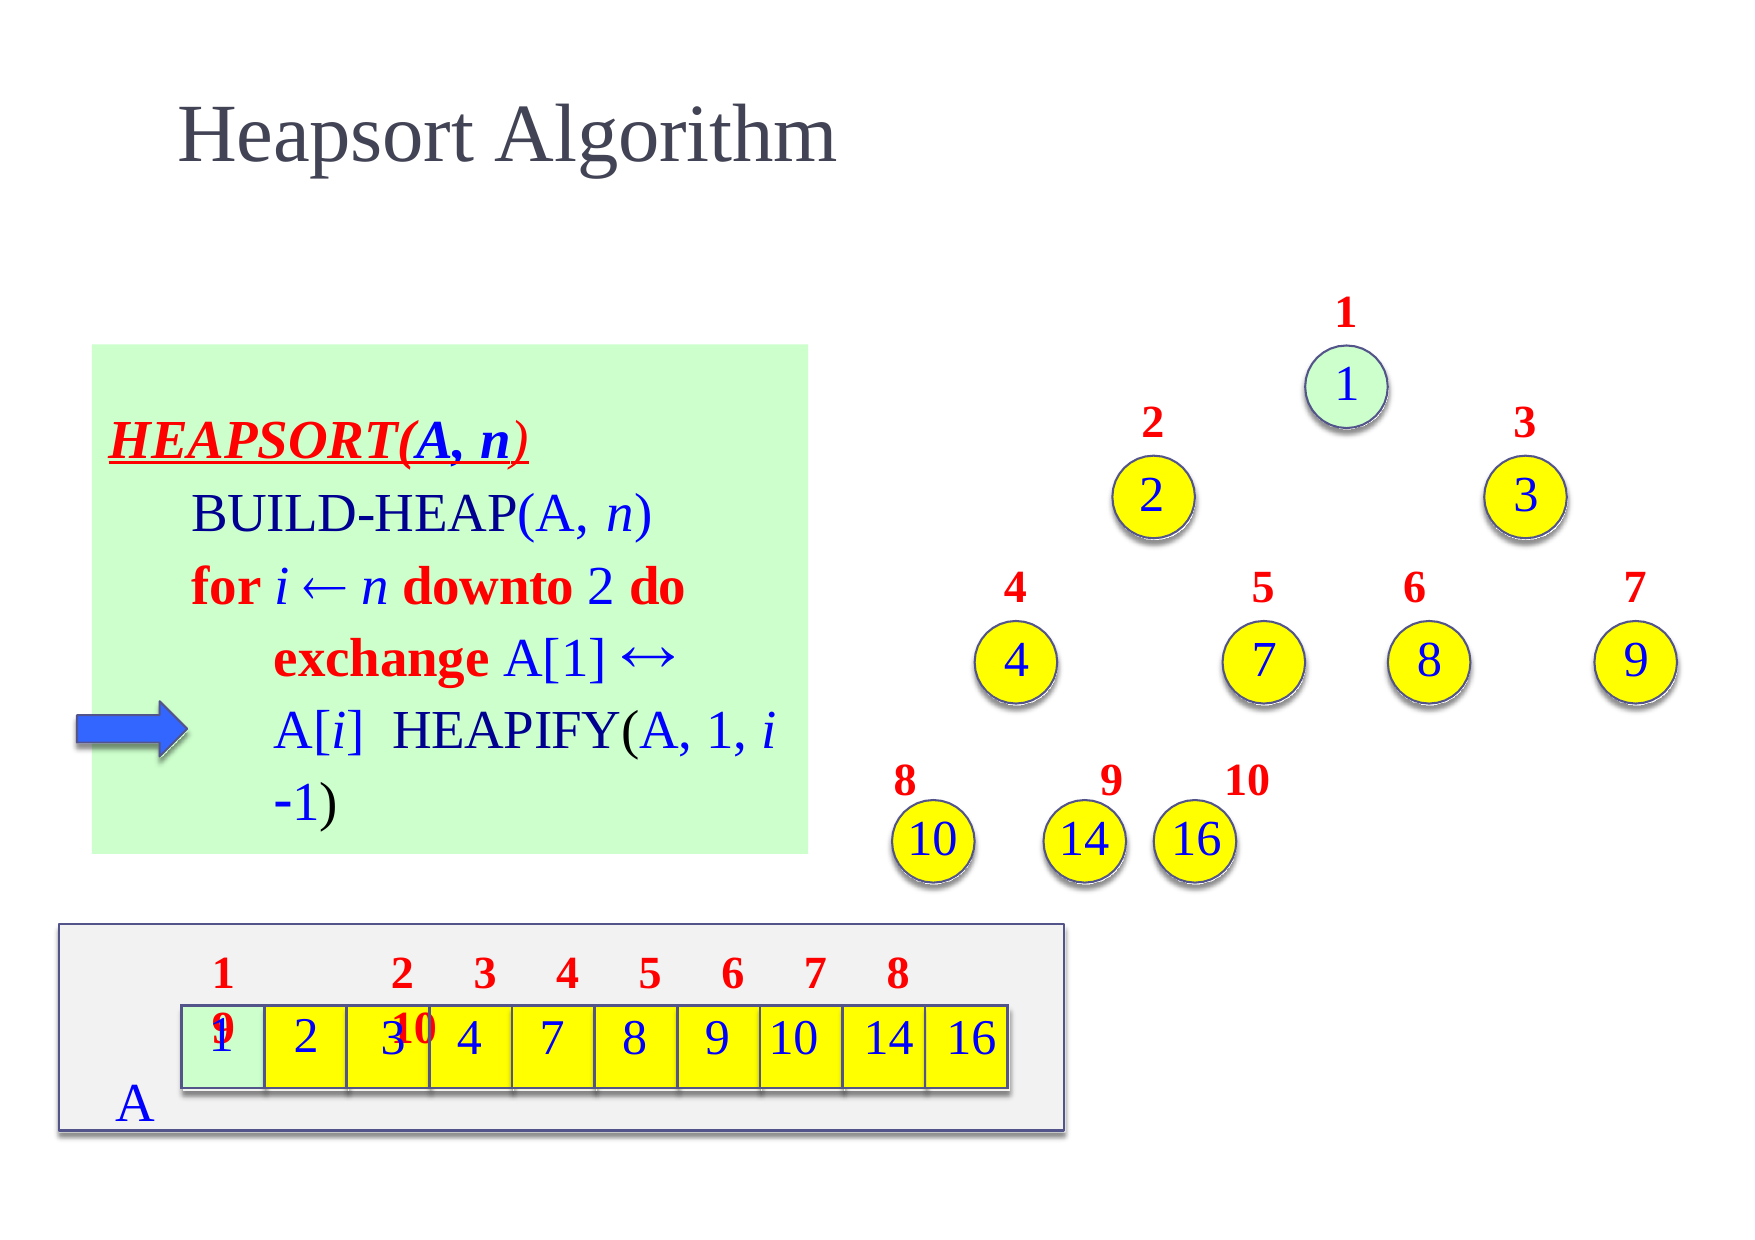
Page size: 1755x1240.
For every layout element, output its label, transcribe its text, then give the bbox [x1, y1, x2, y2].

text_box [900, 810, 975, 883]
text_box [964, 615, 1068, 719]
text_box [1473, 449, 1578, 554]
text_box [1294, 339, 1399, 443]
text_box [881, 794, 985, 898]
text_box [1377, 615, 1481, 719]
text_box 4 4 [1001, 542, 1032, 687]
text_box 1 2 3 4 5 6 7 8 9 10 A [115, 928, 990, 1133]
text_box [990, 1000, 1020, 1105]
table_header 8 [596, 1007, 676, 1087]
text_box [1162, 810, 1237, 883]
text_box 3 3 [1511, 376, 1541, 521]
table_header 2 [266, 1007, 345, 1087]
text_box [1305, 348, 1388, 429]
table_header 7 [513, 1007, 593, 1087]
text_box 10 [1221, 747, 1273, 805]
text_box HEAPSORT(A, n) BUILD-HEAP(A, n) for i  n downto 2 do exchange A[1]  A[i] HEAPIFY(A, 1, i 1) [106, 393, 782, 832]
text_box 1 1 [1332, 266, 1362, 411]
text_box [1584, 615, 1688, 719]
text_box [50, 918, 1075, 1146]
text_box 2 2 [1136, 376, 1167, 521]
text_box [58, 923, 1065, 1131]
text_box [1212, 615, 1316, 719]
table_header 3 [348, 1007, 428, 1087]
text_box [91, 344, 809, 854]
text_box [77, 701, 188, 757]
text_box 6 8 [1400, 542, 1445, 687]
text_box 5 7 [1249, 542, 1280, 687]
table_header 1 [183, 1007, 263, 1087]
text_box [1033, 794, 1137, 898]
table_header 9 [679, 1007, 759, 1087]
text_box [1387, 624, 1471, 704]
text_box [974, 623, 1058, 704]
table_header 14 [844, 1007, 924, 1087]
text_box [1043, 811, 1118, 883]
text_box [1484, 458, 1567, 539]
text_box [1143, 805, 1247, 898]
text_box [66, 695, 198, 774]
table_header 10 [761, 1007, 841, 1087]
text_box [1102, 449, 1206, 554]
text_box [1594, 623, 1678, 704]
text_box 9 14 16 [1056, 747, 1222, 866]
table_header 16 [926, 1007, 1006, 1087]
text_box [1112, 458, 1195, 539]
title Heapsort Algorithm [175, 76, 839, 286]
table_header 4 [431, 1007, 511, 1087]
text_box [1222, 623, 1306, 704]
text_box 8 10 [891, 747, 961, 866]
text_box 7 9 [1621, 542, 1652, 687]
